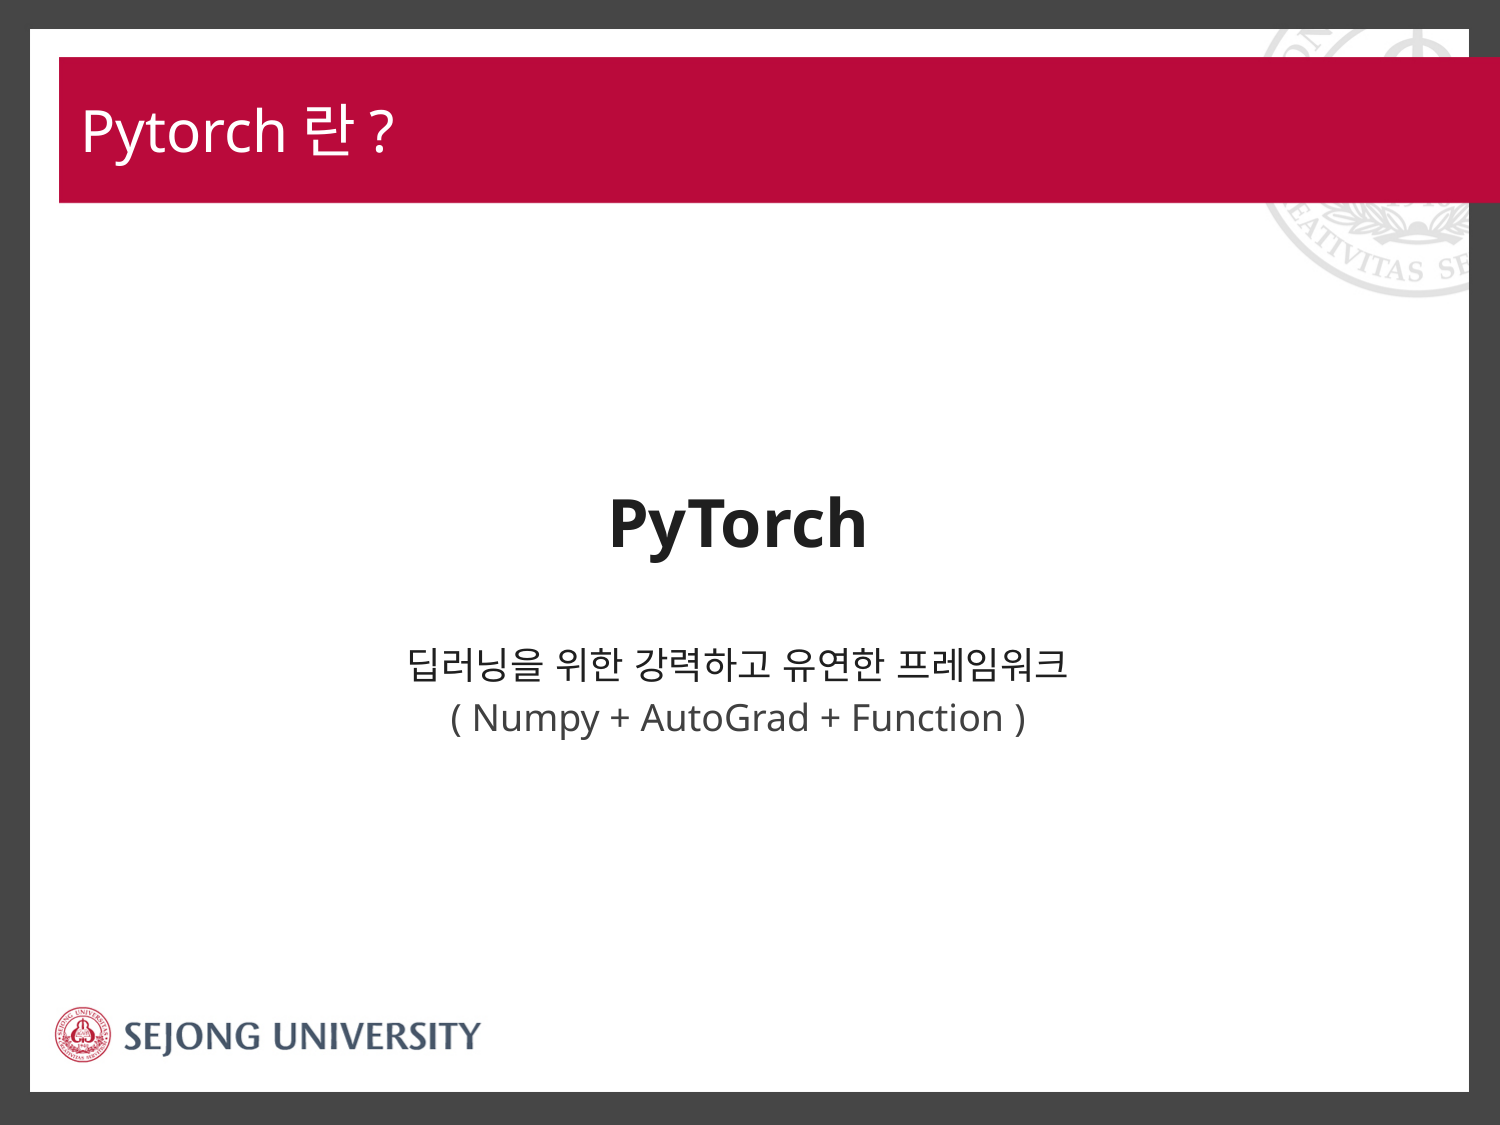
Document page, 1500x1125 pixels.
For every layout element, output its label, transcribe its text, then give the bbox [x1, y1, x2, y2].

list PyTorch 딥러닝을 위한 강력하고 유연한 프레임워크 ( Numpy + AutoGrad + Function ) [64, 231, 1412, 1071]
picture [0, 0, 1500, 1125]
title Pytorch란? [64, 61, 1483, 197]
